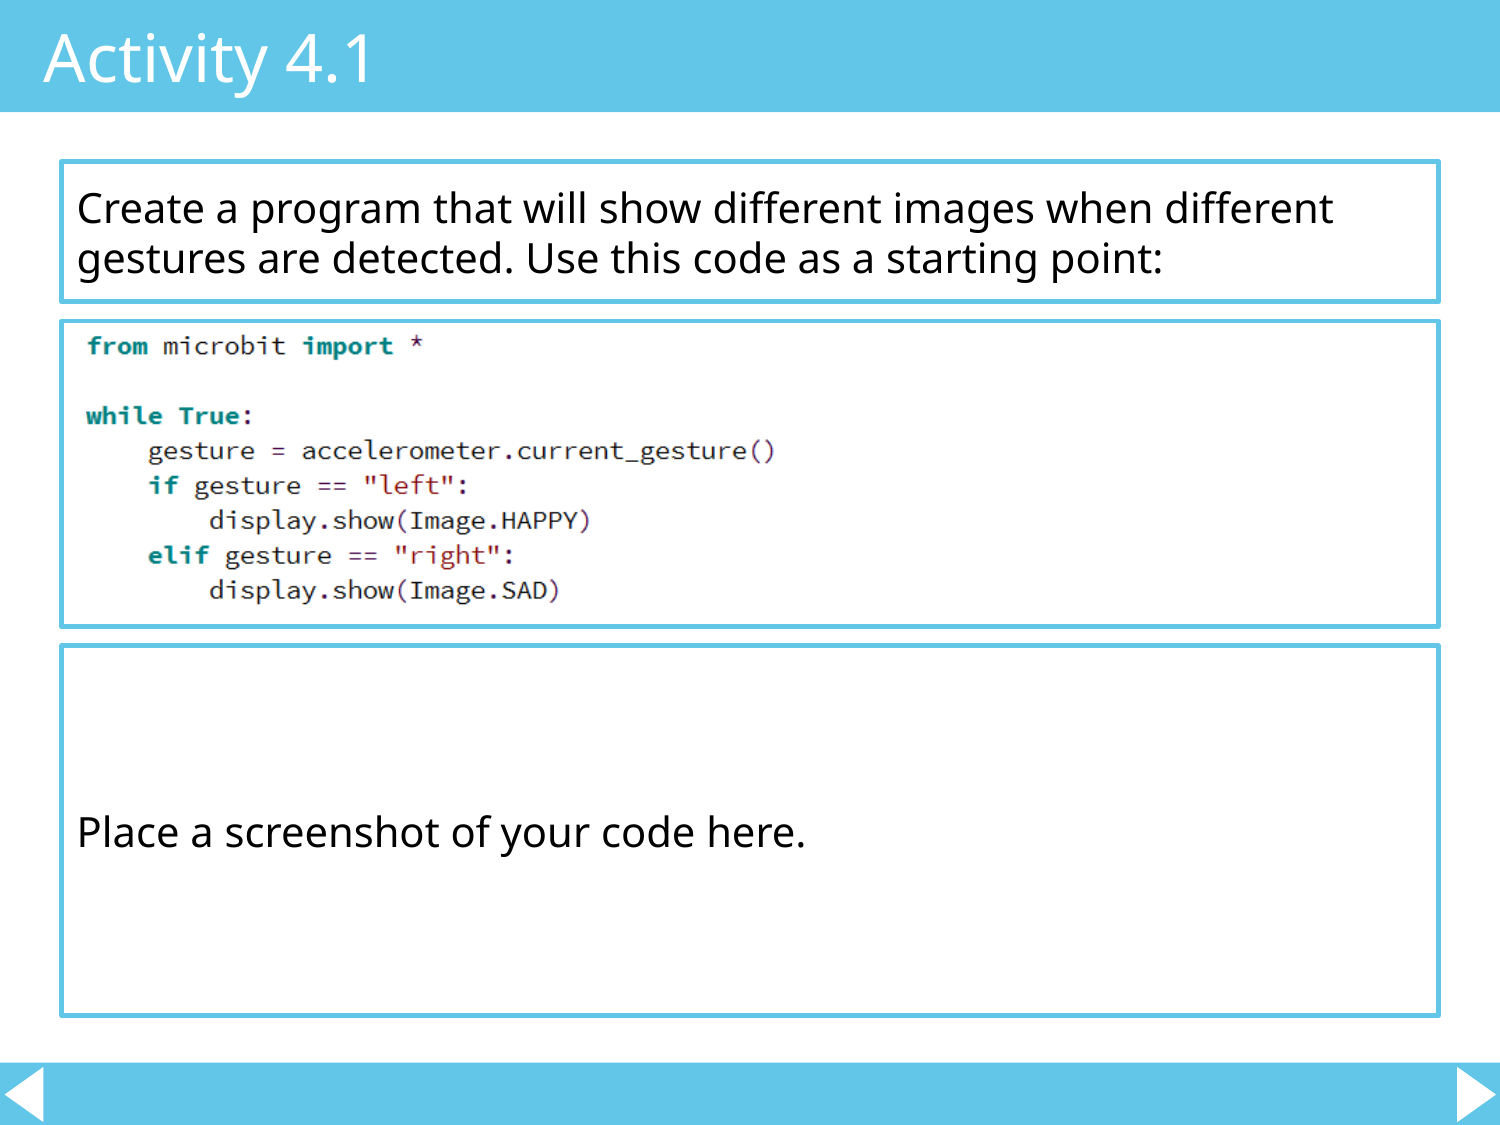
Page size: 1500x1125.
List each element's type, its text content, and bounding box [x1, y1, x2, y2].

title Activity 4.1 [28, 0, 1379, 113]
text_box Place a screenshot of your code here. [61, 645, 1439, 1016]
text_box Create a program that will show different images when different gestures are detected. Use this code as a starting point: [61, 161, 1439, 302]
picture [86, 327, 782, 611]
text_box [61, 321, 1439, 627]
